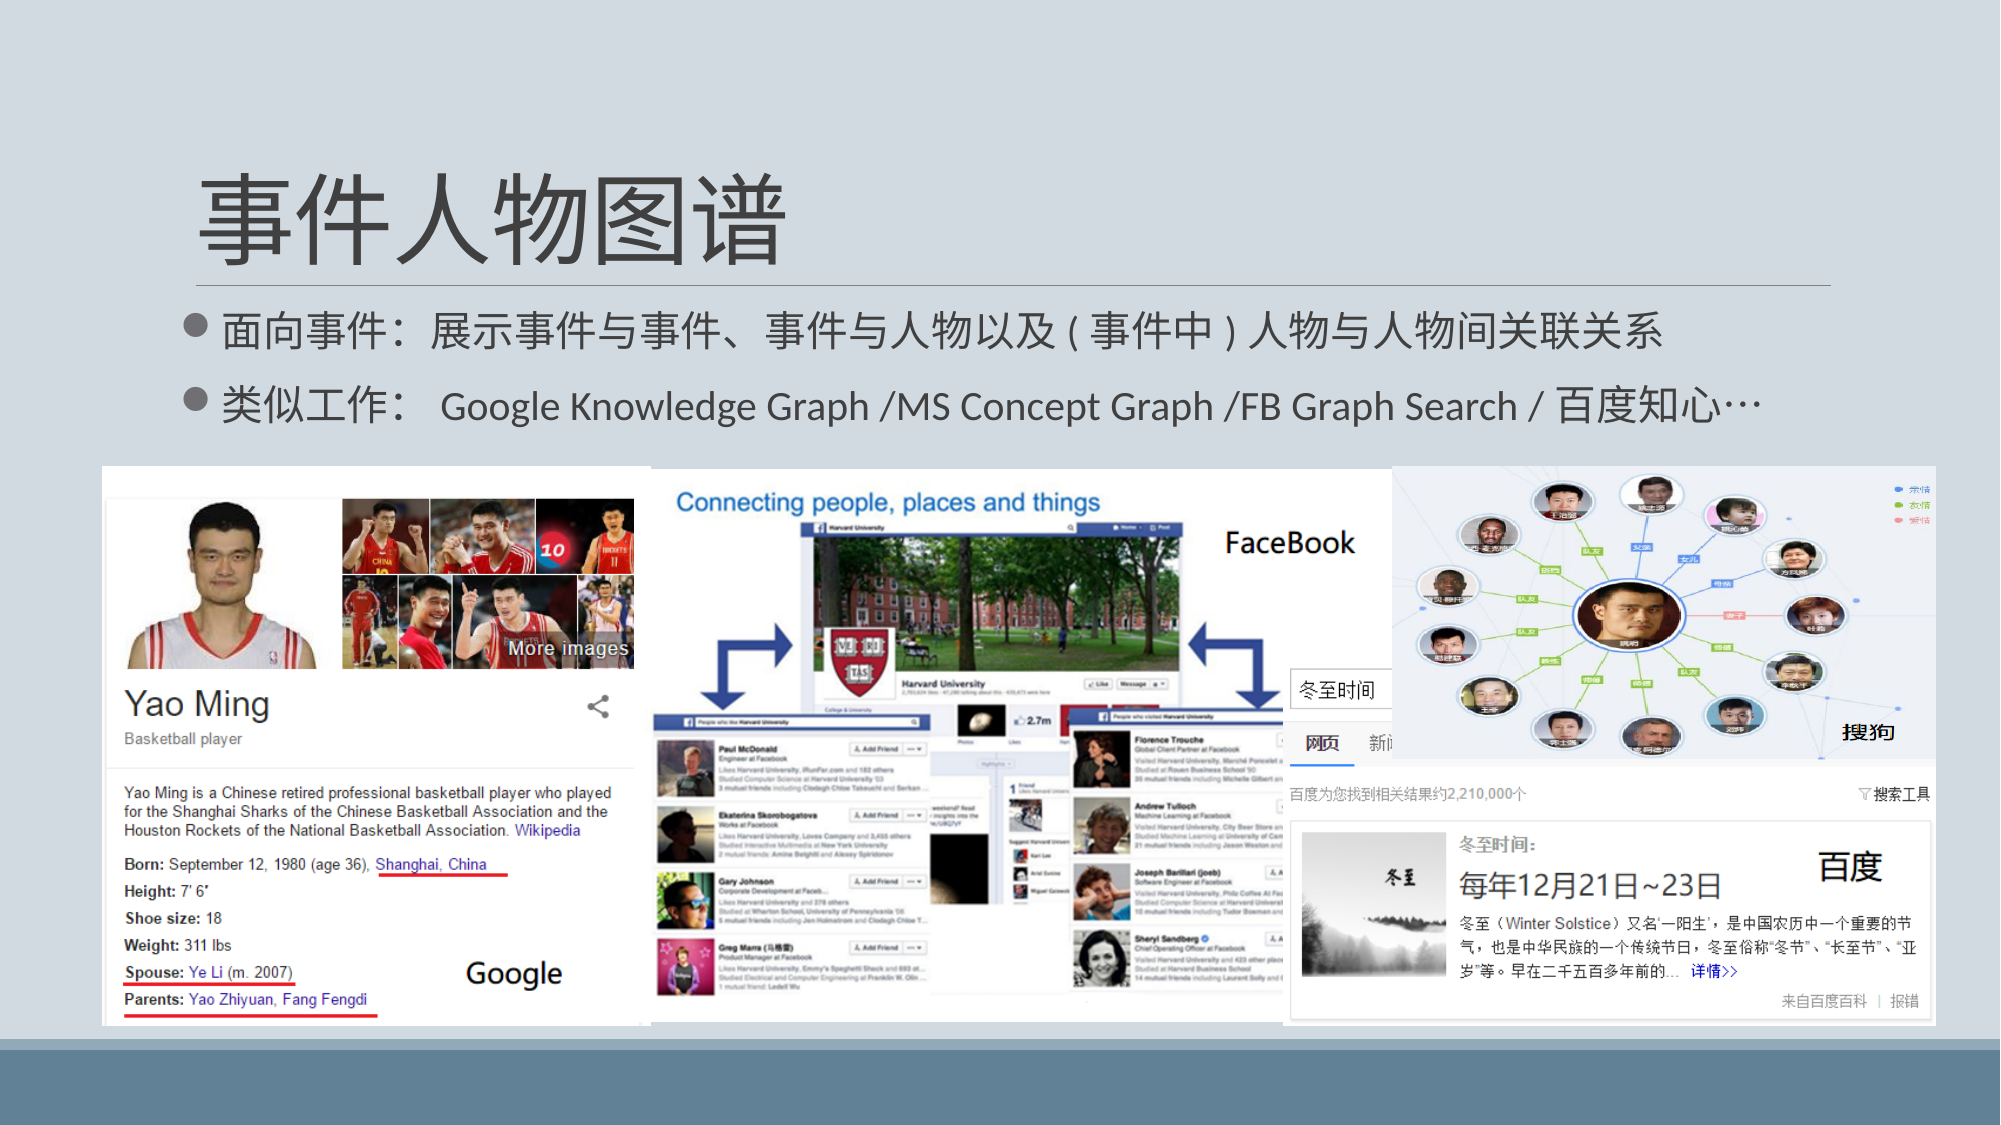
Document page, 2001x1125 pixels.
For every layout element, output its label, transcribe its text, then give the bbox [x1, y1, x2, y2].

title 事件人物图谱 [180, 47, 1830, 285]
picture [102, 465, 1936, 1026]
list 面向事件：展示事件与事件、事件与人物以及(事件中)人物与人物间关联关系 类似工作：Google Knowledge Graph /MS Concept Graph /FB Graph Search /百度知心… [180, 302, 1830, 466]
